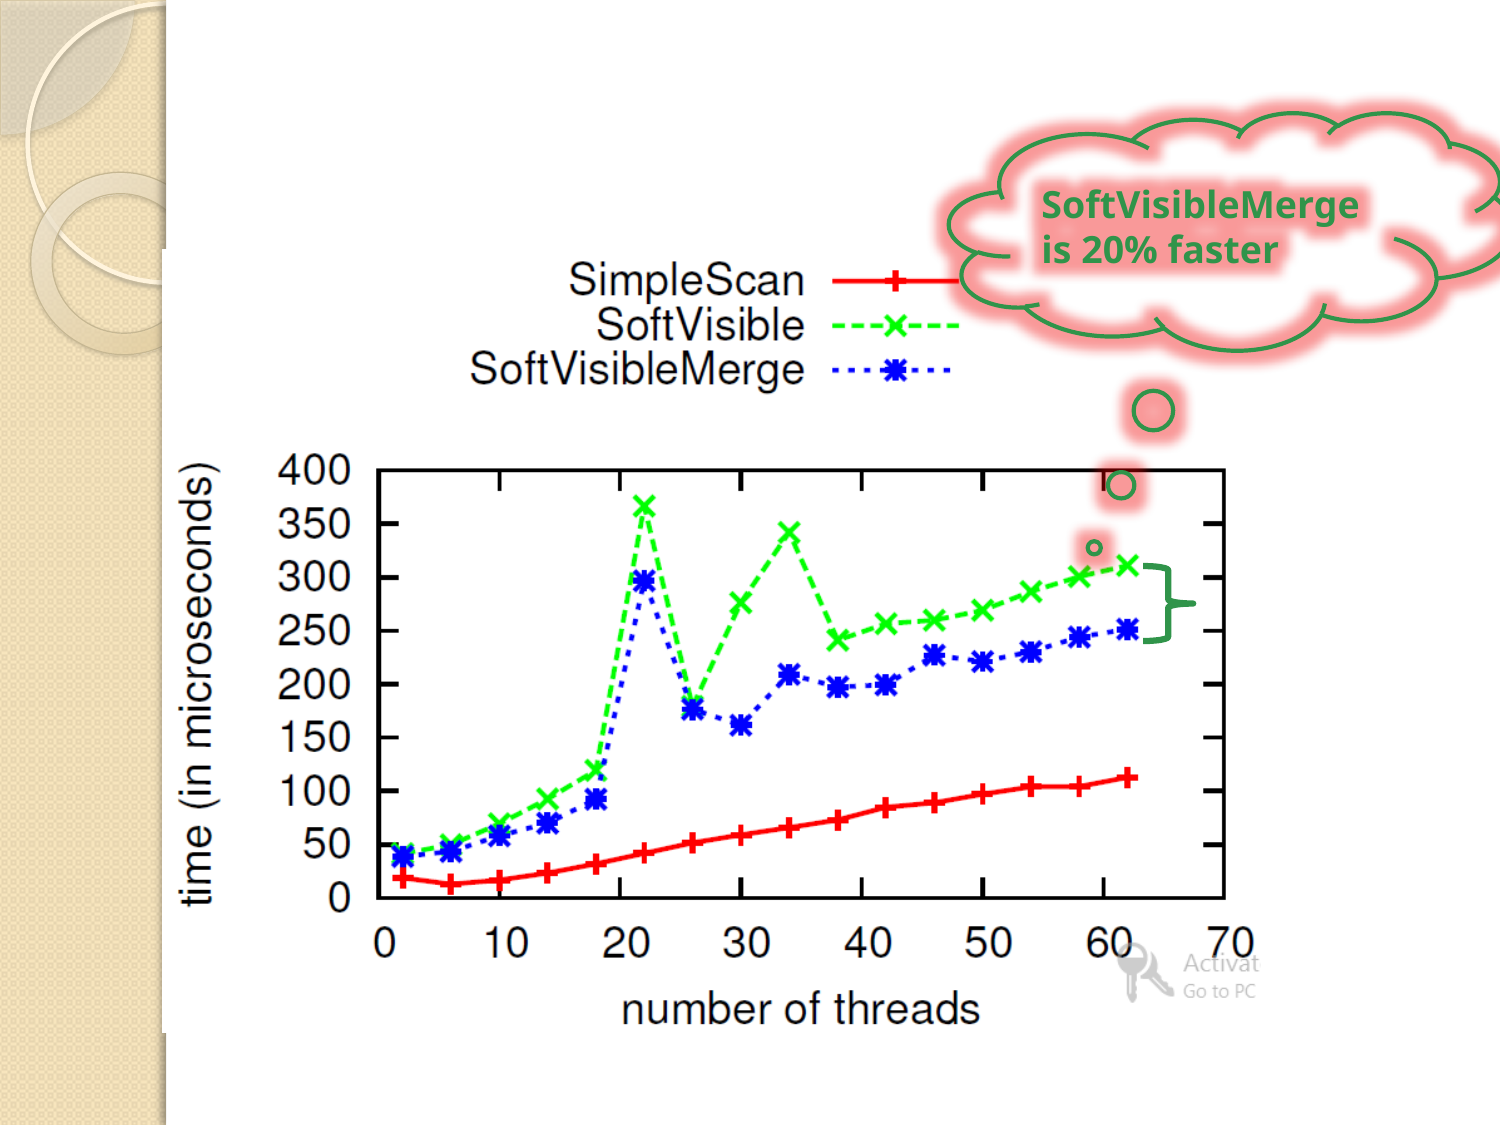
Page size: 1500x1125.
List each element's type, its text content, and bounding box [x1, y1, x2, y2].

picture [162, 249, 1261, 1033]
text_box SoftVisibleMerge is 20% faster [946, 111, 1500, 350]
